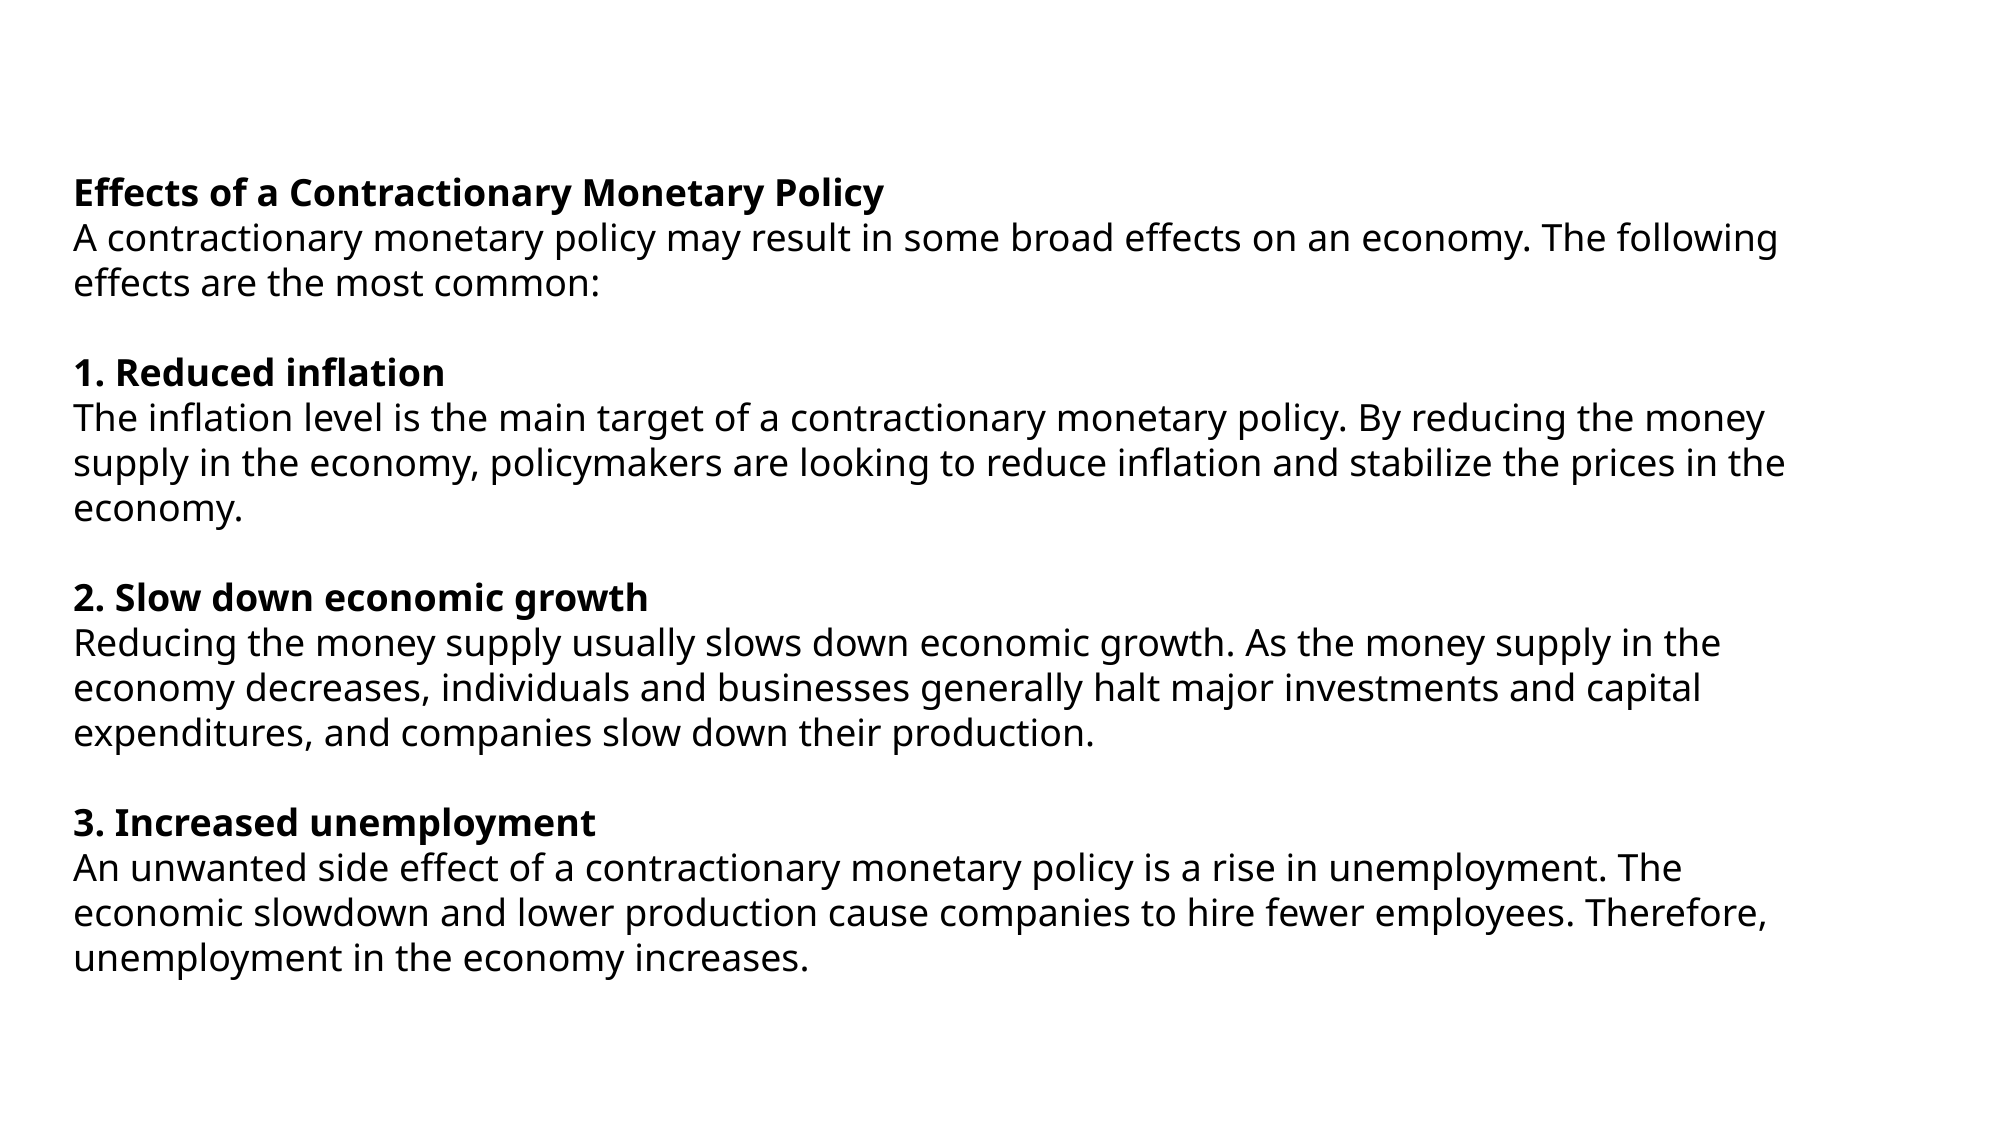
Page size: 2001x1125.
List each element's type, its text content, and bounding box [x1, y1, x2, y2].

text_box Effects of a Contractionary Monetary Policy A contractionary monetary policy may result in some broad effects on an economy. The following effects are the most common: 1. Reduced inflation The inflation level is the main target of a contractionary monetary policy. By reducing the money supply in the economy, policymakers are looking to reduce inflation and stabilize the prices in the economy. 2. Slow down economic growth Reducing the money supply usually slows down economic growth. As the money supply in the economy decreases, individuals and businesses generally halt major investments and capital expenditures, and companies slow down their production. 3. Increased unemployment An unwanted side effect of a contractionary monetary policy is a rise in unemployment. The economic slowdown and lower production cause companies to hire fewer employees. Therefore, unemployment in the economy increases. [58, 161, 1826, 987]
